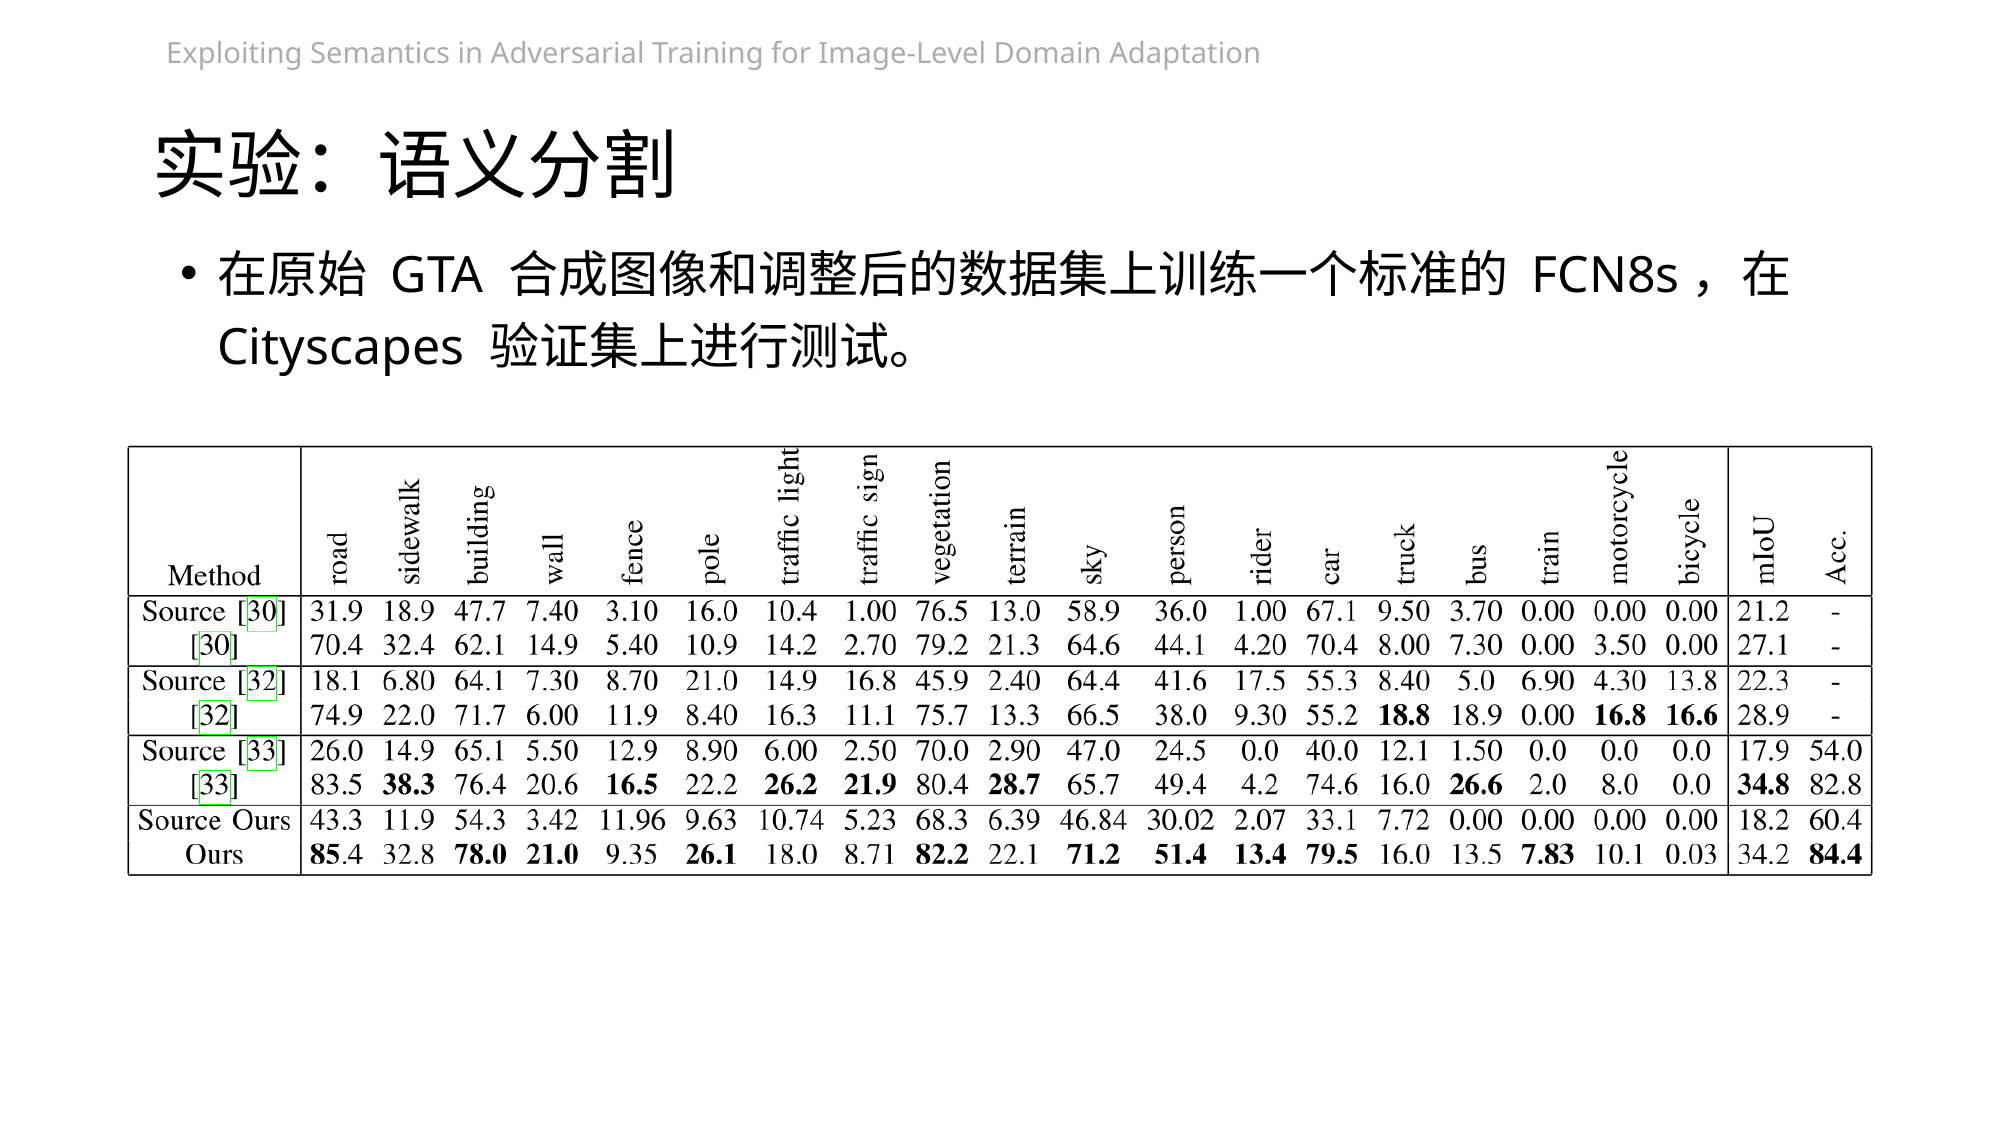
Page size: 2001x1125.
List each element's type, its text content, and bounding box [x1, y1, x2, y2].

text_box Exploiting Semantics in Adversarial Training for Image-Level Domain Adaptation [151, 27, 1863, 77]
picture [119, 438, 1881, 883]
list 在原始 GTA 合成图像和调整后的数据集上训练一个标准的 FCN8s，在 Cityscapes 验证集上进行测试。 [165, 222, 1891, 399]
title 实验：语义分割 [137, 112, 1863, 223]
